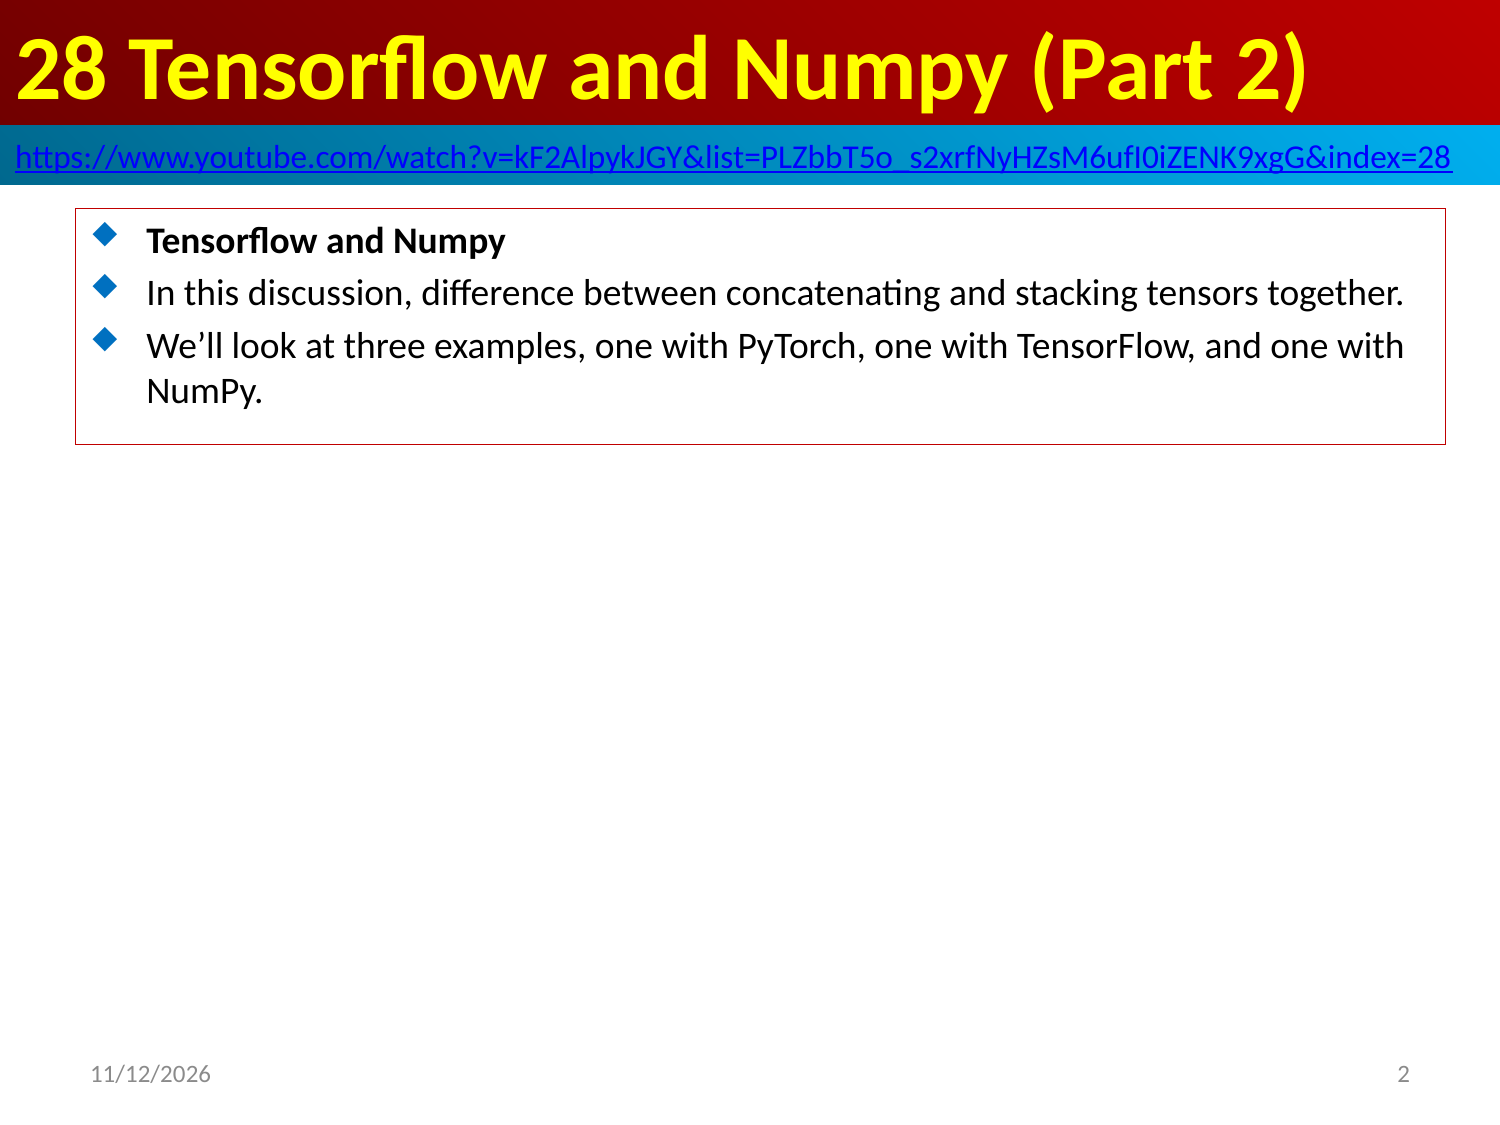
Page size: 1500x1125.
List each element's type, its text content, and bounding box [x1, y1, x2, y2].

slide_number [75, 1042, 425, 1103]
title 28 Tensorflow and Numpy (Part 2) [0, 0, 1500, 125]
subtitle Tensorflow and Numpy In this discussion, difference between concatenating and stacking tensors together. We’ll look at three examples, one with PyTorch, one with TensorFlow, and one with NumPy. [75, 208, 1446, 445]
slide_number 2 [1074, 1042, 1425, 1103]
text_box https://www.youtube.com/watch?v=kF2AlpykJGY&list=PLZbbT5o_s2xrfNyHZsM6ufI0iZENK9xgG&index=28 [0, 125, 1500, 185]
